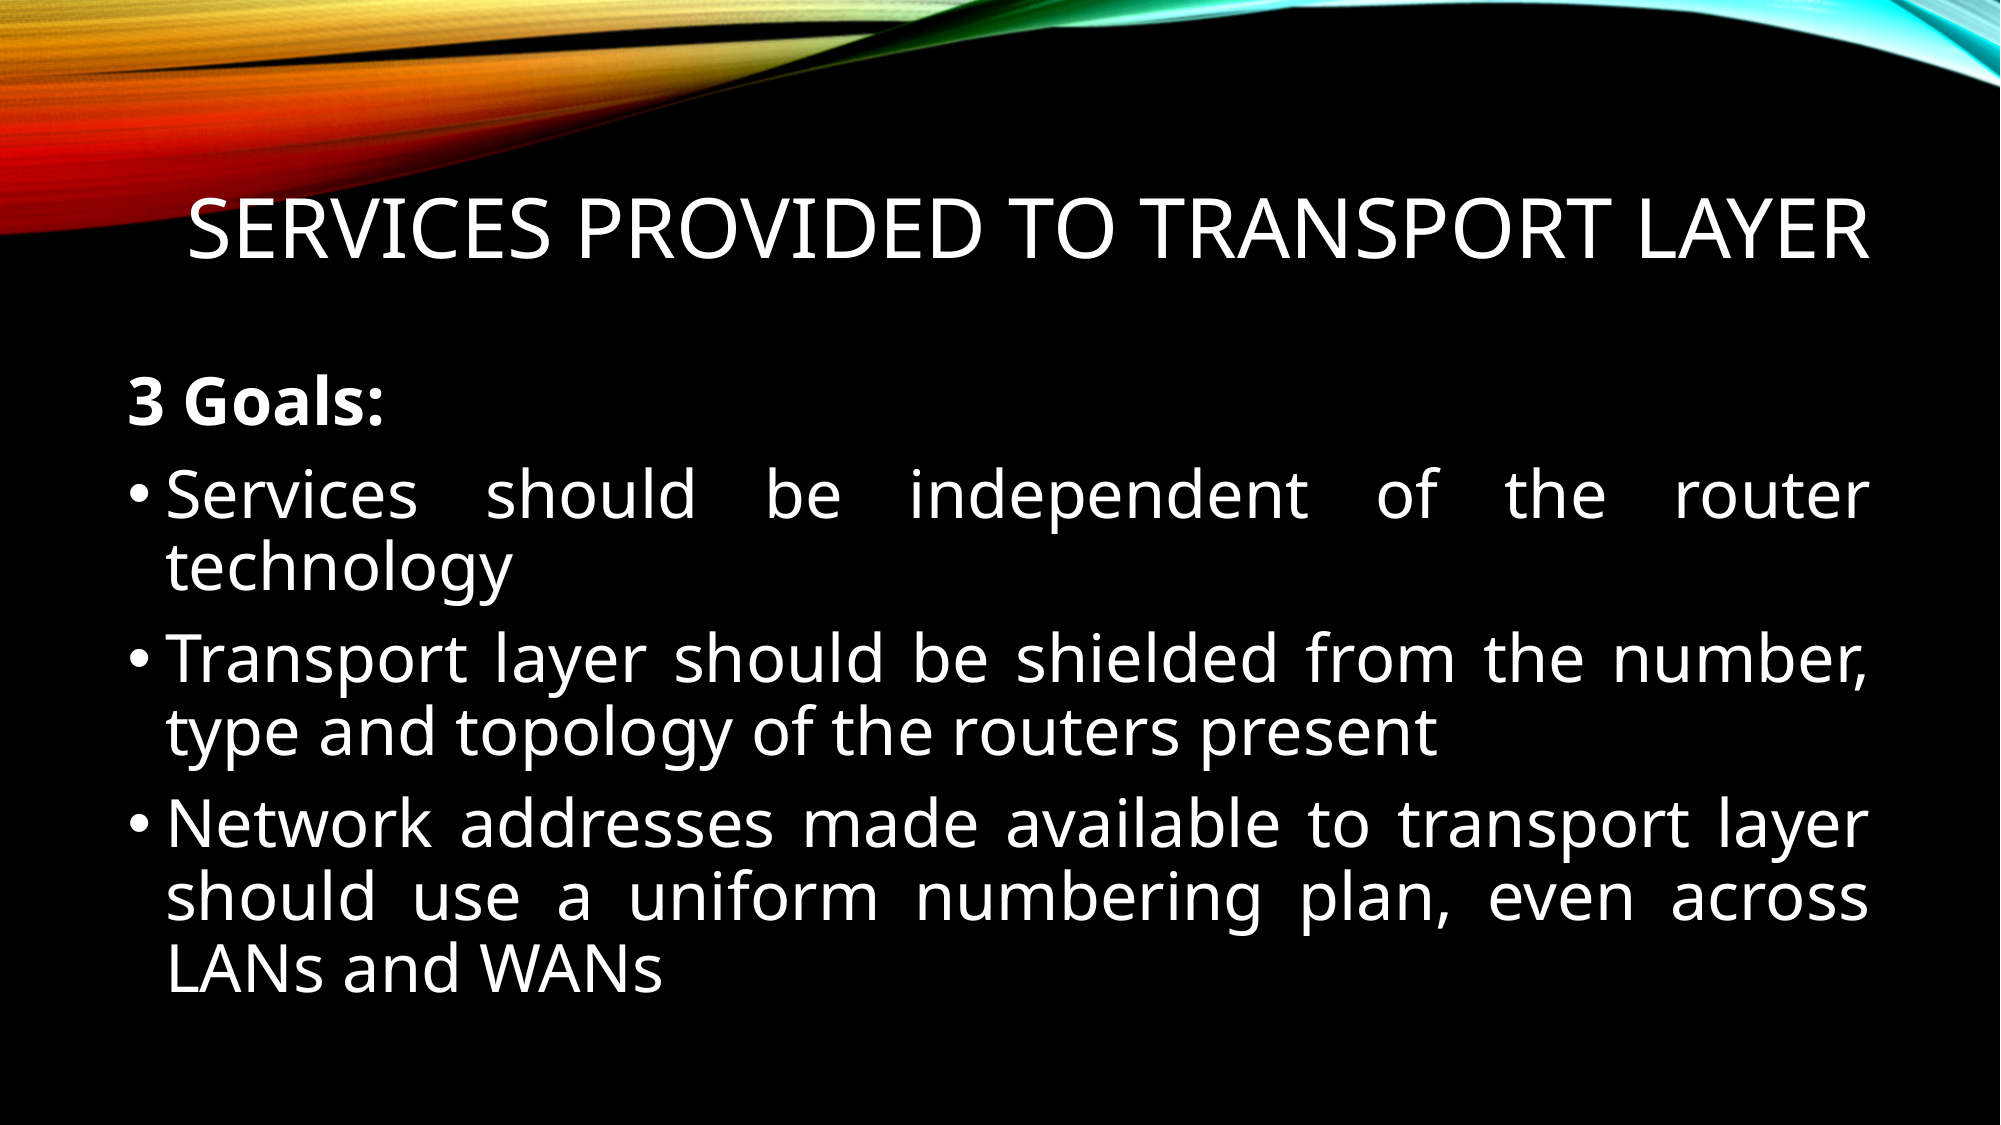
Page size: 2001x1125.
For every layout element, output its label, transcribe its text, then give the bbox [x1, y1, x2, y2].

picture [0, 0, 2000, 237]
title Services provided to transport layer [147, 125, 1888, 338]
list 3 Goals: Services should be independent of the router technology Transport layer should be shielded from the number, type and topology of the routers present Network addresses made available to transport layer should use a uniform numbering plan, even across LANs and WANs [112, 360, 1888, 1021]
